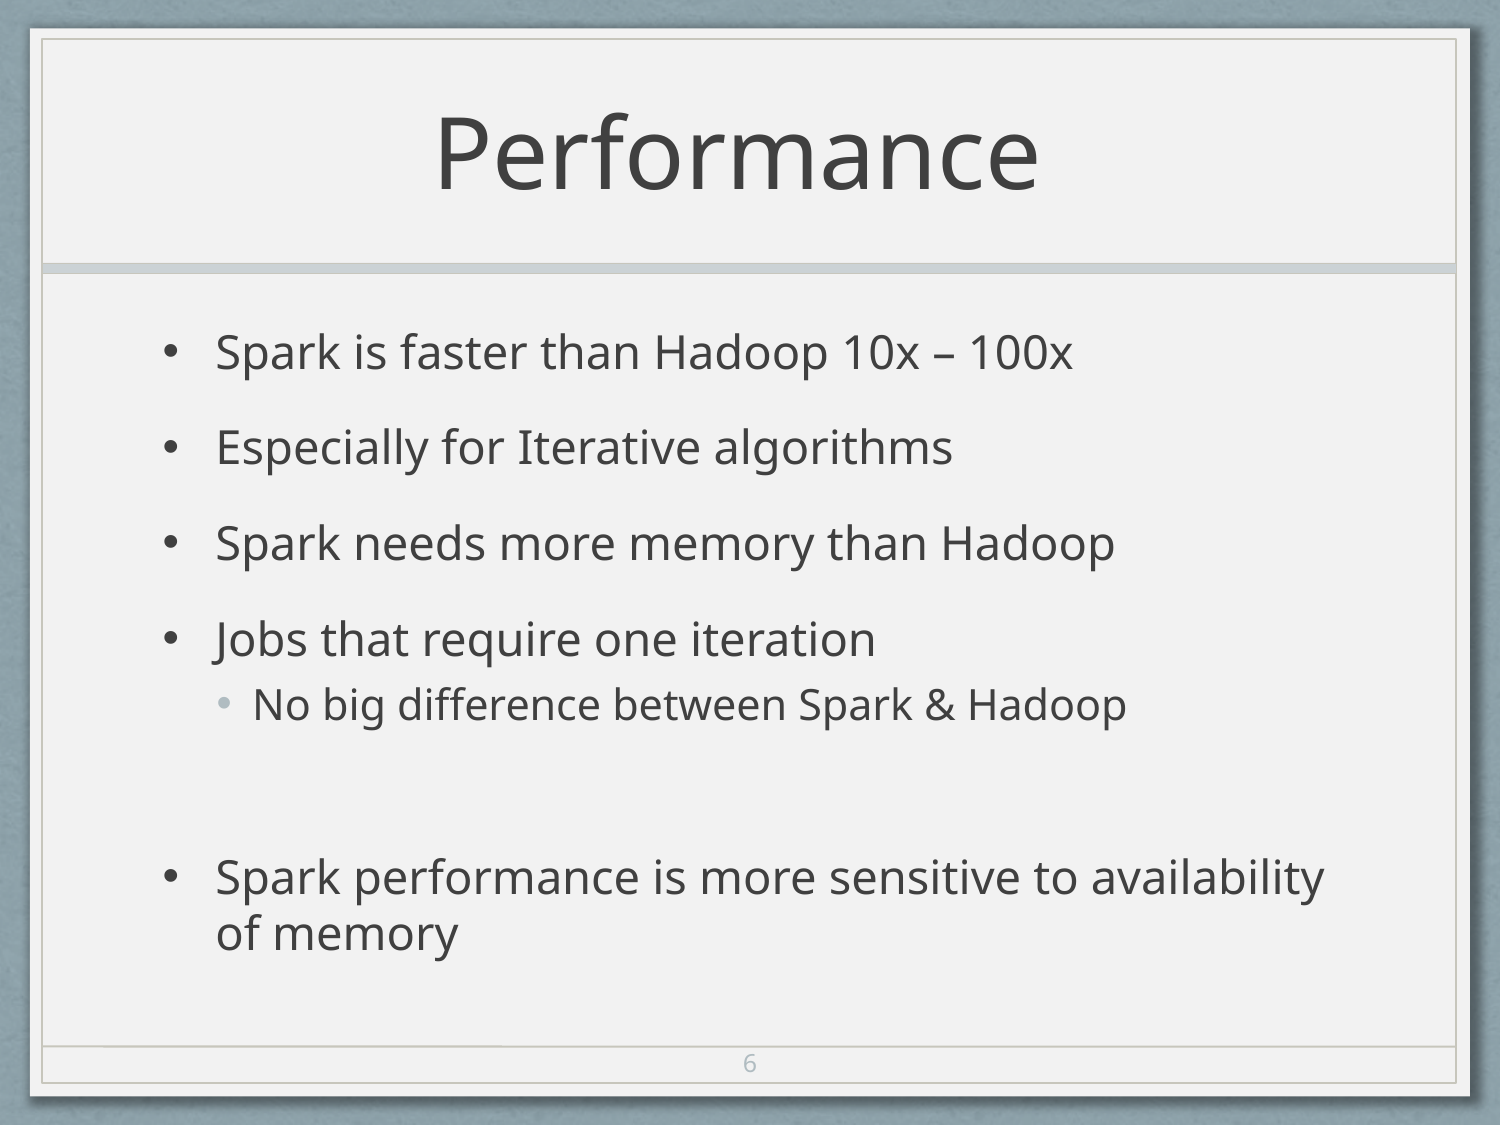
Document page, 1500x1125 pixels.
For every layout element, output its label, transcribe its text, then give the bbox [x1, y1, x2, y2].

list Spark is faster than Hadoop 10x – 100x Especially for Iterative algorithms Spark needs more memory than Hadoop Jobs that require one iteration No big difference between Spark & Hadoop Spark performance is more sensitive to availability of memory [147, 314, 1353, 970]
title Performance [147, 40, 1353, 260]
slide_number 6 [687, 1042, 813, 1088]
